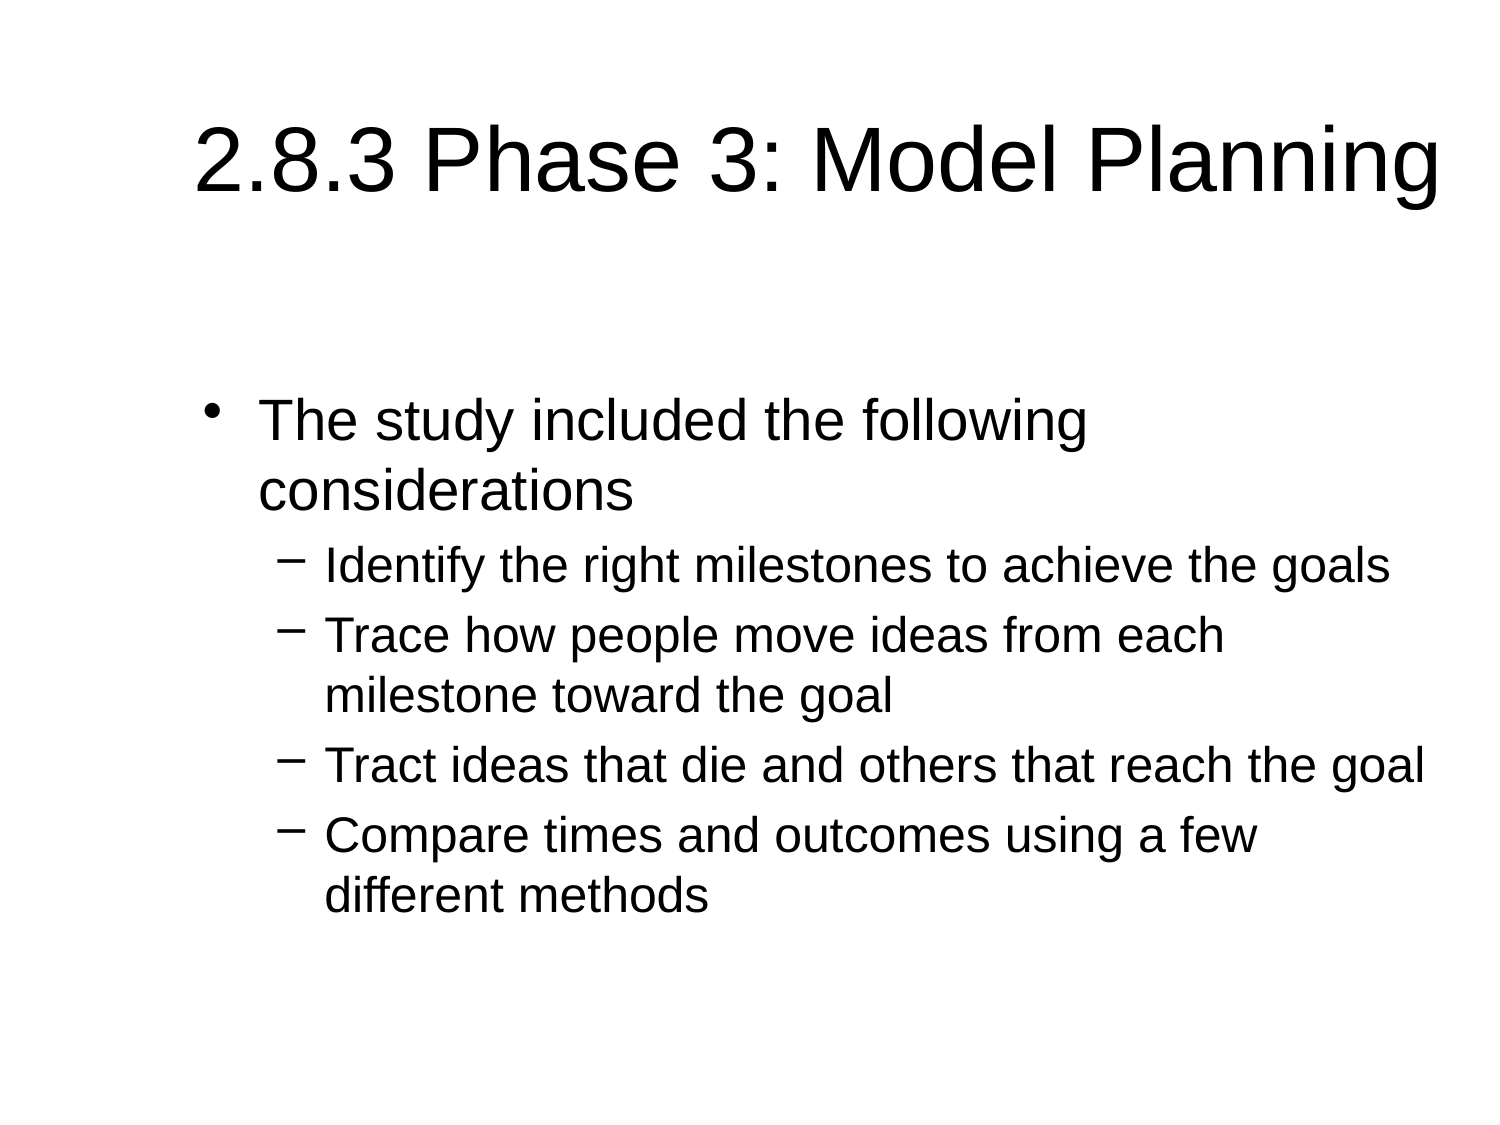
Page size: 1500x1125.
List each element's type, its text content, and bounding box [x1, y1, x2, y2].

title 2.8.3 Phase 3: Model Planning [137, 35, 1500, 275]
list The study included the following considerations Identify the right milestones to achieve the goals Trace how people move ideas from each milestone toward the goal Tract ideas that die and others that reach the goal Compare times and outcomes using a few different methods [187, 375, 1463, 1100]
